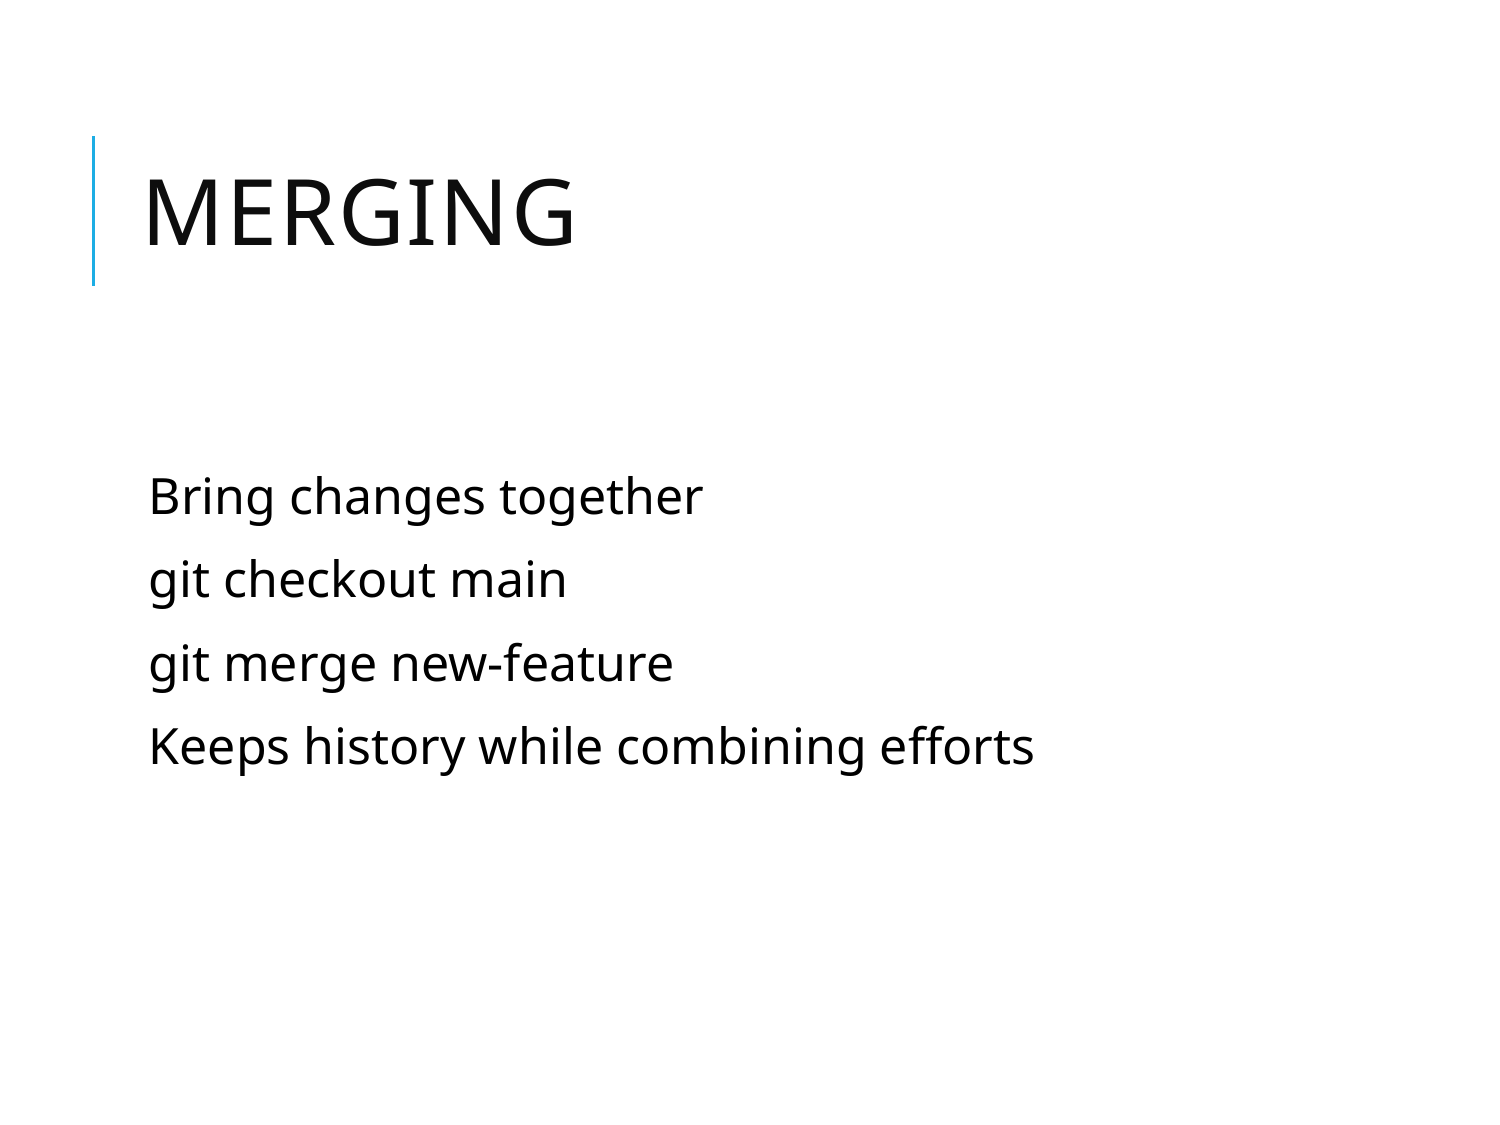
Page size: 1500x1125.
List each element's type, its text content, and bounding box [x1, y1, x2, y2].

title Merging [126, 96, 1322, 342]
list Bring changes together git checkout main git merge new-feature Keeps history while combining efforts [126, 375, 1322, 1035]
